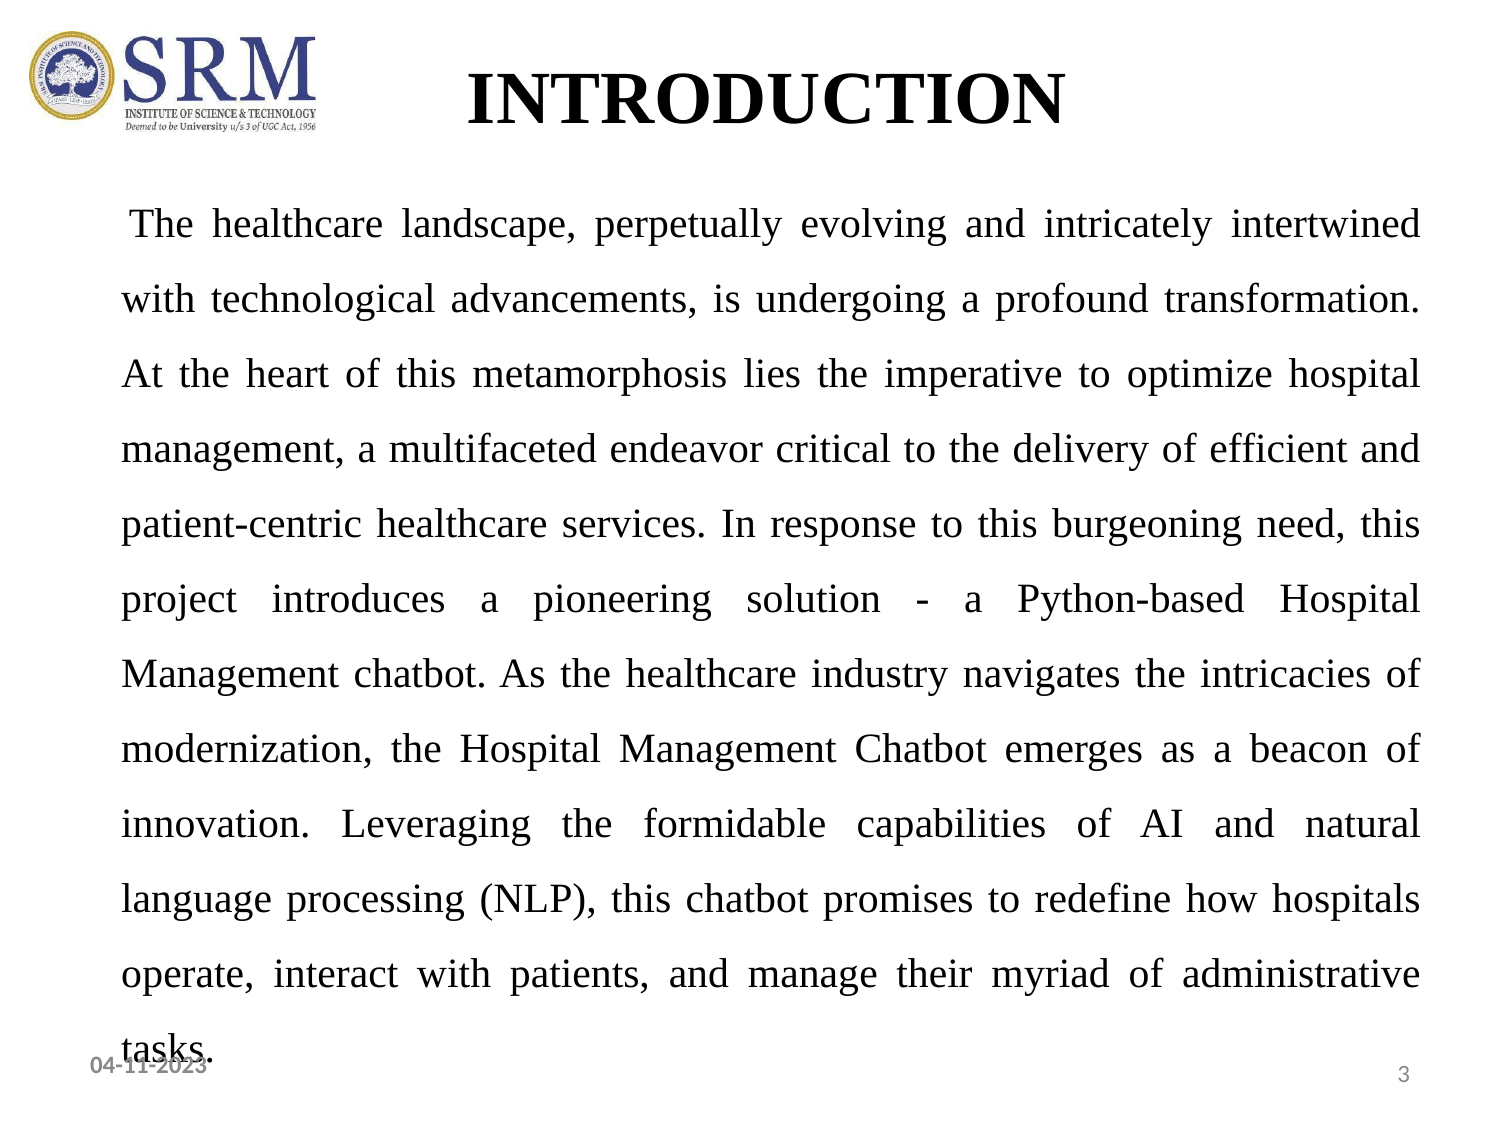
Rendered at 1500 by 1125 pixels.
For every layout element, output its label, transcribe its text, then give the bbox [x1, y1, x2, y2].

title INTRODUCTION [0, 0, 1500, 188]
picture [29, 31, 316, 132]
slide_number 3 [1074, 1042, 1425, 1103]
list The healthcare landscape, perpetually evolving and intricately intertwined with technological advancements, is undergoing a profound transformation. At the heart of this metamorphosis lies the imperative to optimize hospital management, a multifaceted endeavor critical to the delivery of efficient and patient-centric healthcare services. In response to this burgeoning need, this project introduces a pioneering solution - a Python-based Hospital Management chatbot. As the healthcare industry navigates the intricacies of modernization, the Hospital Management Chatbot emerges as a beacon of innovation. Leveraging the formidable capabilities of AI and natural language processing (NLP), this chatbot promises to redefine how hospitals operate, interact with patients, and manage their myriad of administrative tasks. [50, 163, 1438, 1002]
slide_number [75, 1048, 425, 1109]
